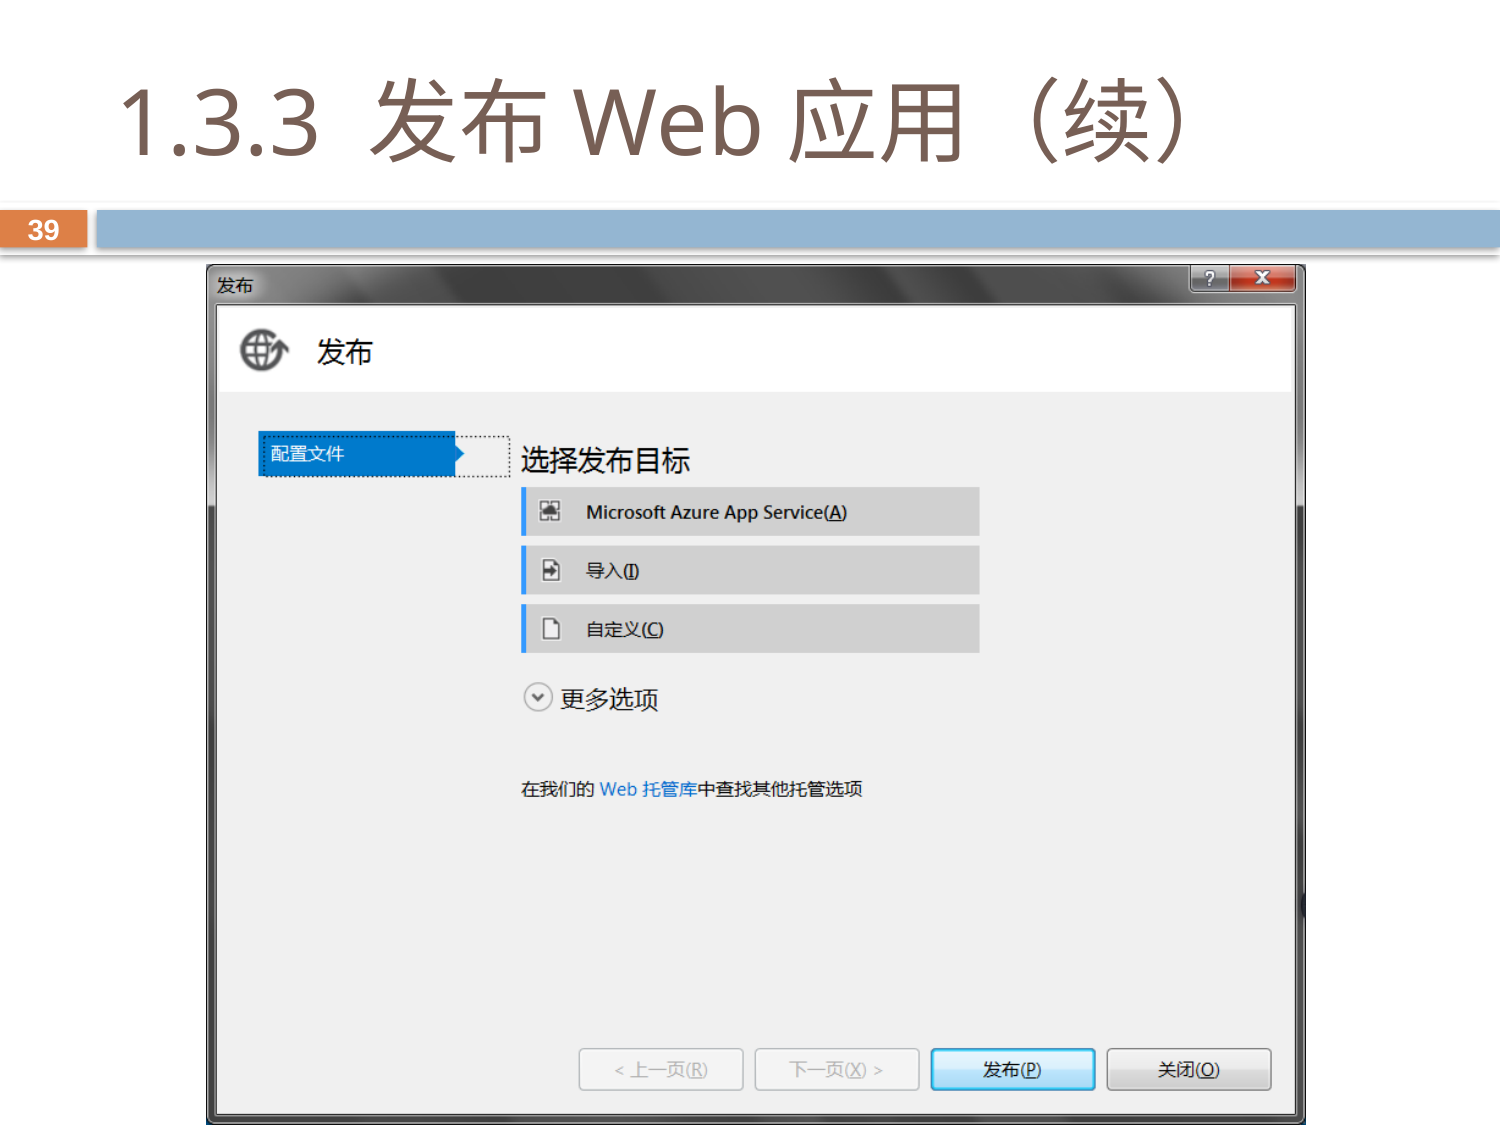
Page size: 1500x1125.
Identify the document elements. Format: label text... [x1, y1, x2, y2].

slide_number 39 [0, 208, 88, 249]
picture [206, 264, 1306, 1125]
title 1.3.3 发布Web应用（续） [100, 37, 1438, 200]
